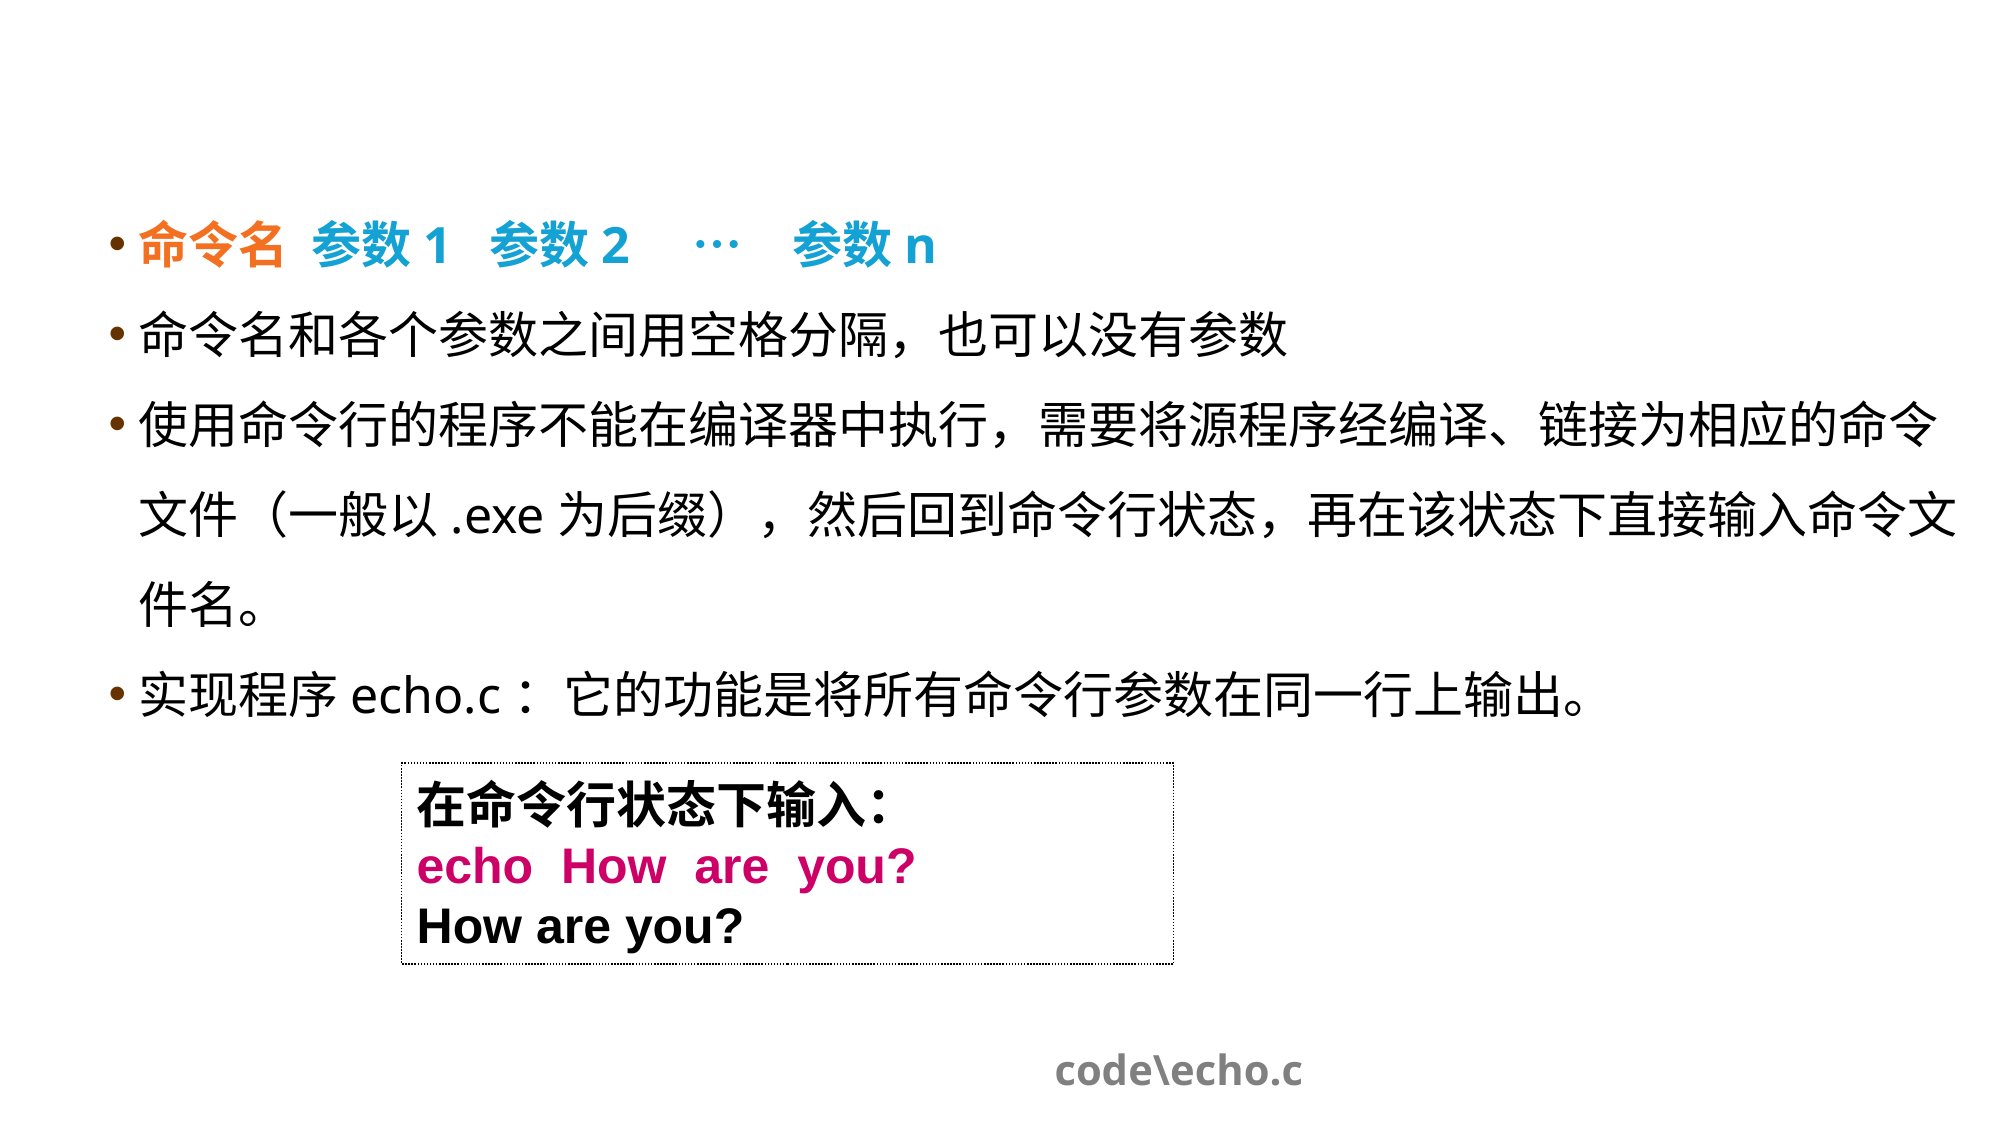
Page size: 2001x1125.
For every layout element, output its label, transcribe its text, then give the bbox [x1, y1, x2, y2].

text_box 在命令行状态下输入： echo How are you? How are you? [401, 763, 1174, 964]
text_box code\echo.c [1033, 1033, 1565, 1105]
text_box 命令名 参数1 参数2 … 参数n 命令名和各个参数之间用空格分隔，也可以没有参数 使用命令行的程序不能在编译器中执行，需要将源程序经编译、链接为相应的命令文件（一般以.exe为后缀），然后回到命令行状态，再在该状态下直接输入命令文件名。 实现程序echo.c：它的功能是将所有命令行参数在同一行上输出。 [93, 175, 2001, 821]
